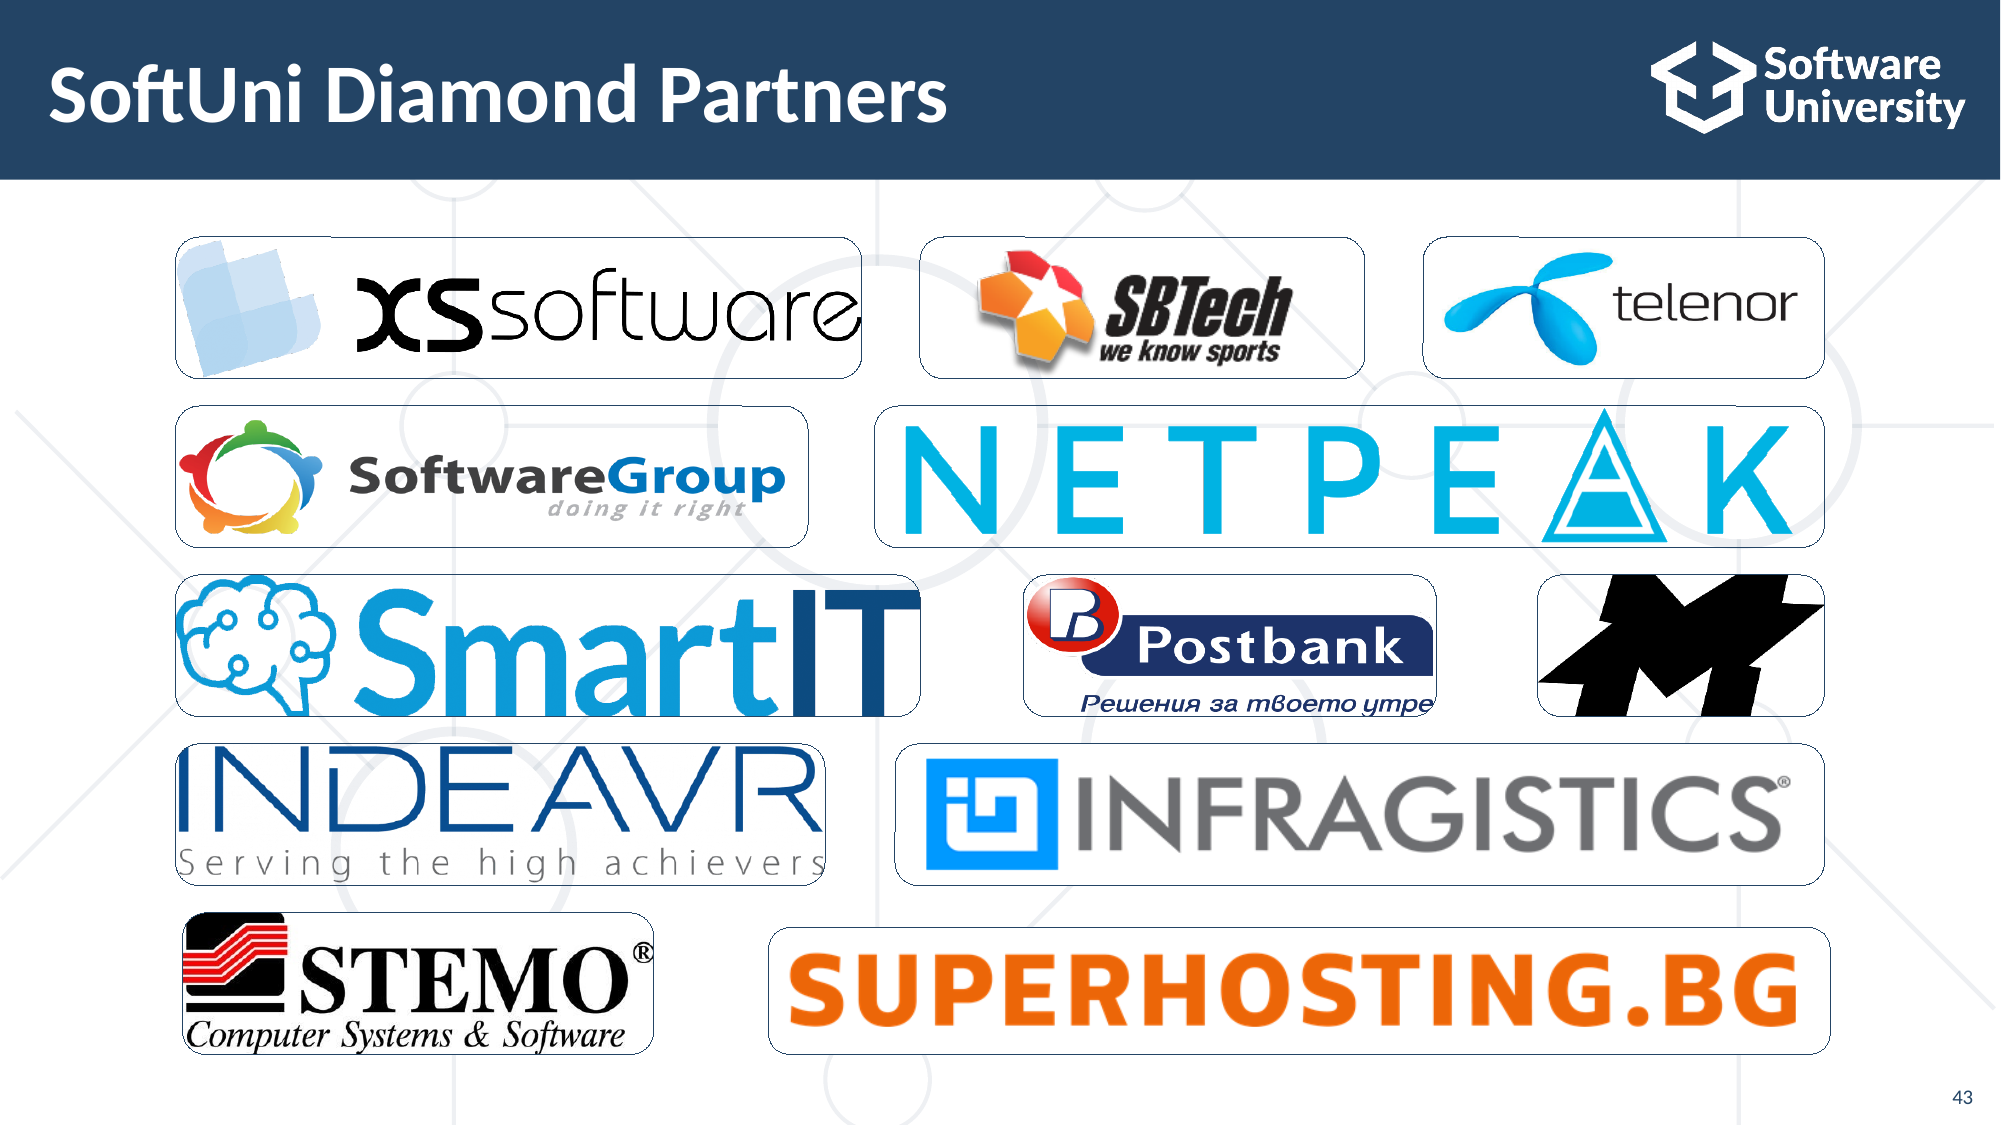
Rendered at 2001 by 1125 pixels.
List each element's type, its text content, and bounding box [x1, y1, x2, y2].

picture [919, 236, 1366, 379]
picture [1422, 236, 1825, 379]
picture [175, 631, 287, 717]
title SoftUni Diamond Partners [31, 16, 1625, 162]
picture [175, 236, 862, 379]
picture [182, 912, 655, 1055]
picture [517, 642, 545, 717]
picture [184, 585, 329, 710]
picture [611, 706, 634, 717]
picture [264, 615, 273, 625]
picture [175, 405, 809, 548]
picture [1022, 574, 1437, 717]
picture [467, 642, 495, 717]
picture [894, 743, 1825, 886]
picture [263, 574, 921, 717]
picture [175, 743, 826, 886]
slide_number 43 [1927, 1067, 1989, 1117]
picture [595, 678, 626, 702]
picture [768, 927, 1831, 1055]
picture [175, 574, 250, 616]
picture [295, 647, 305, 656]
picture [223, 615, 232, 625]
picture [874, 405, 1825, 548]
picture [234, 661, 243, 670]
picture [1537, 574, 1825, 717]
picture [1651, 41, 1966, 134]
